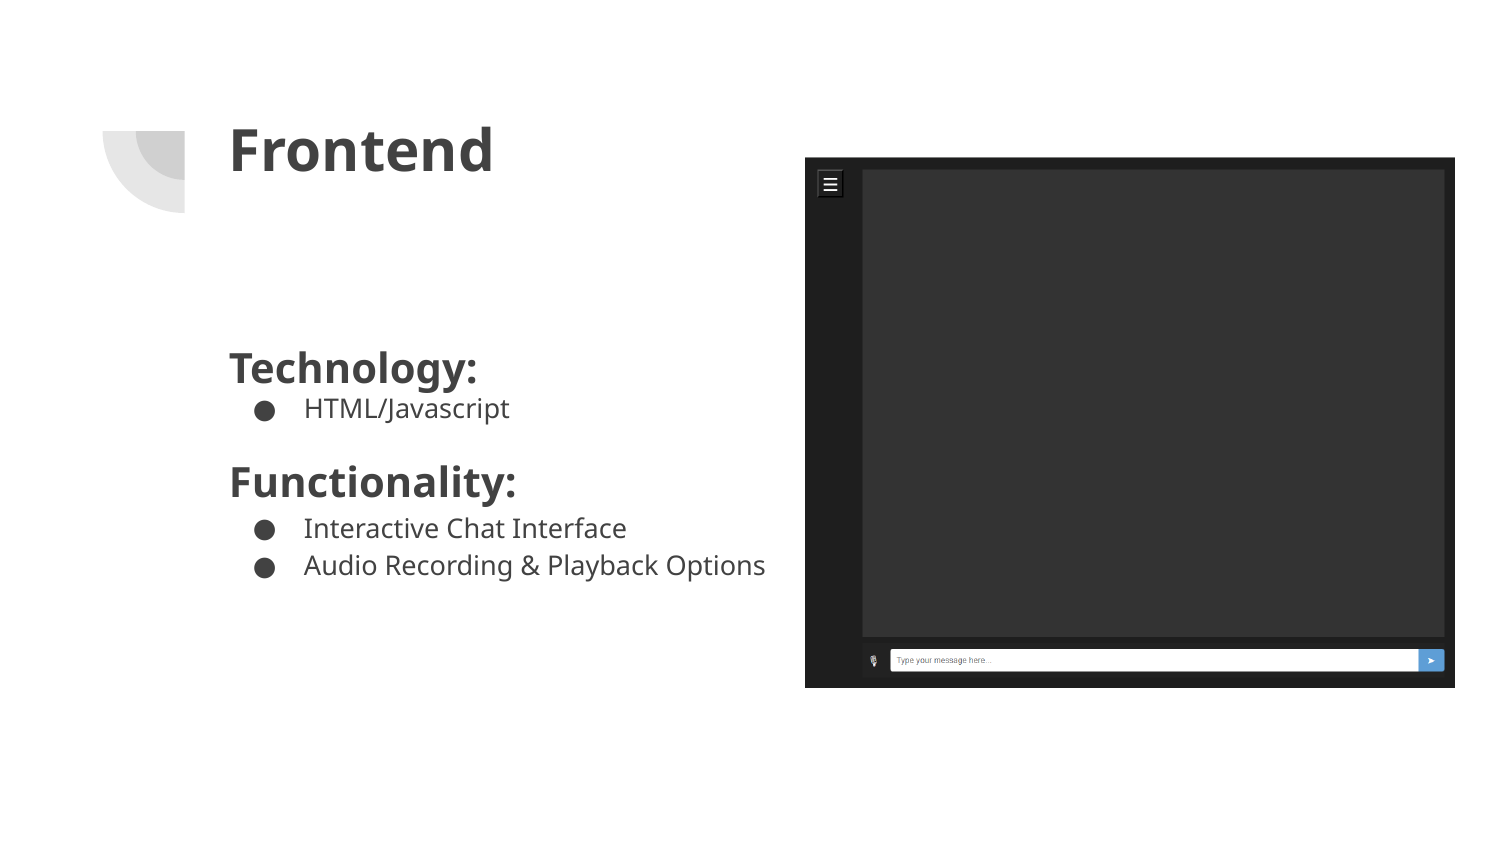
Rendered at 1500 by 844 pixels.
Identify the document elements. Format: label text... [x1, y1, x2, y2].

title Frontend [213, 98, 1368, 263]
picture [805, 156, 1455, 688]
list Technology: HTML/Javascript Functionality: Interactive Chat Interface Audio Recording & Playback Options [213, 326, 1368, 744]
